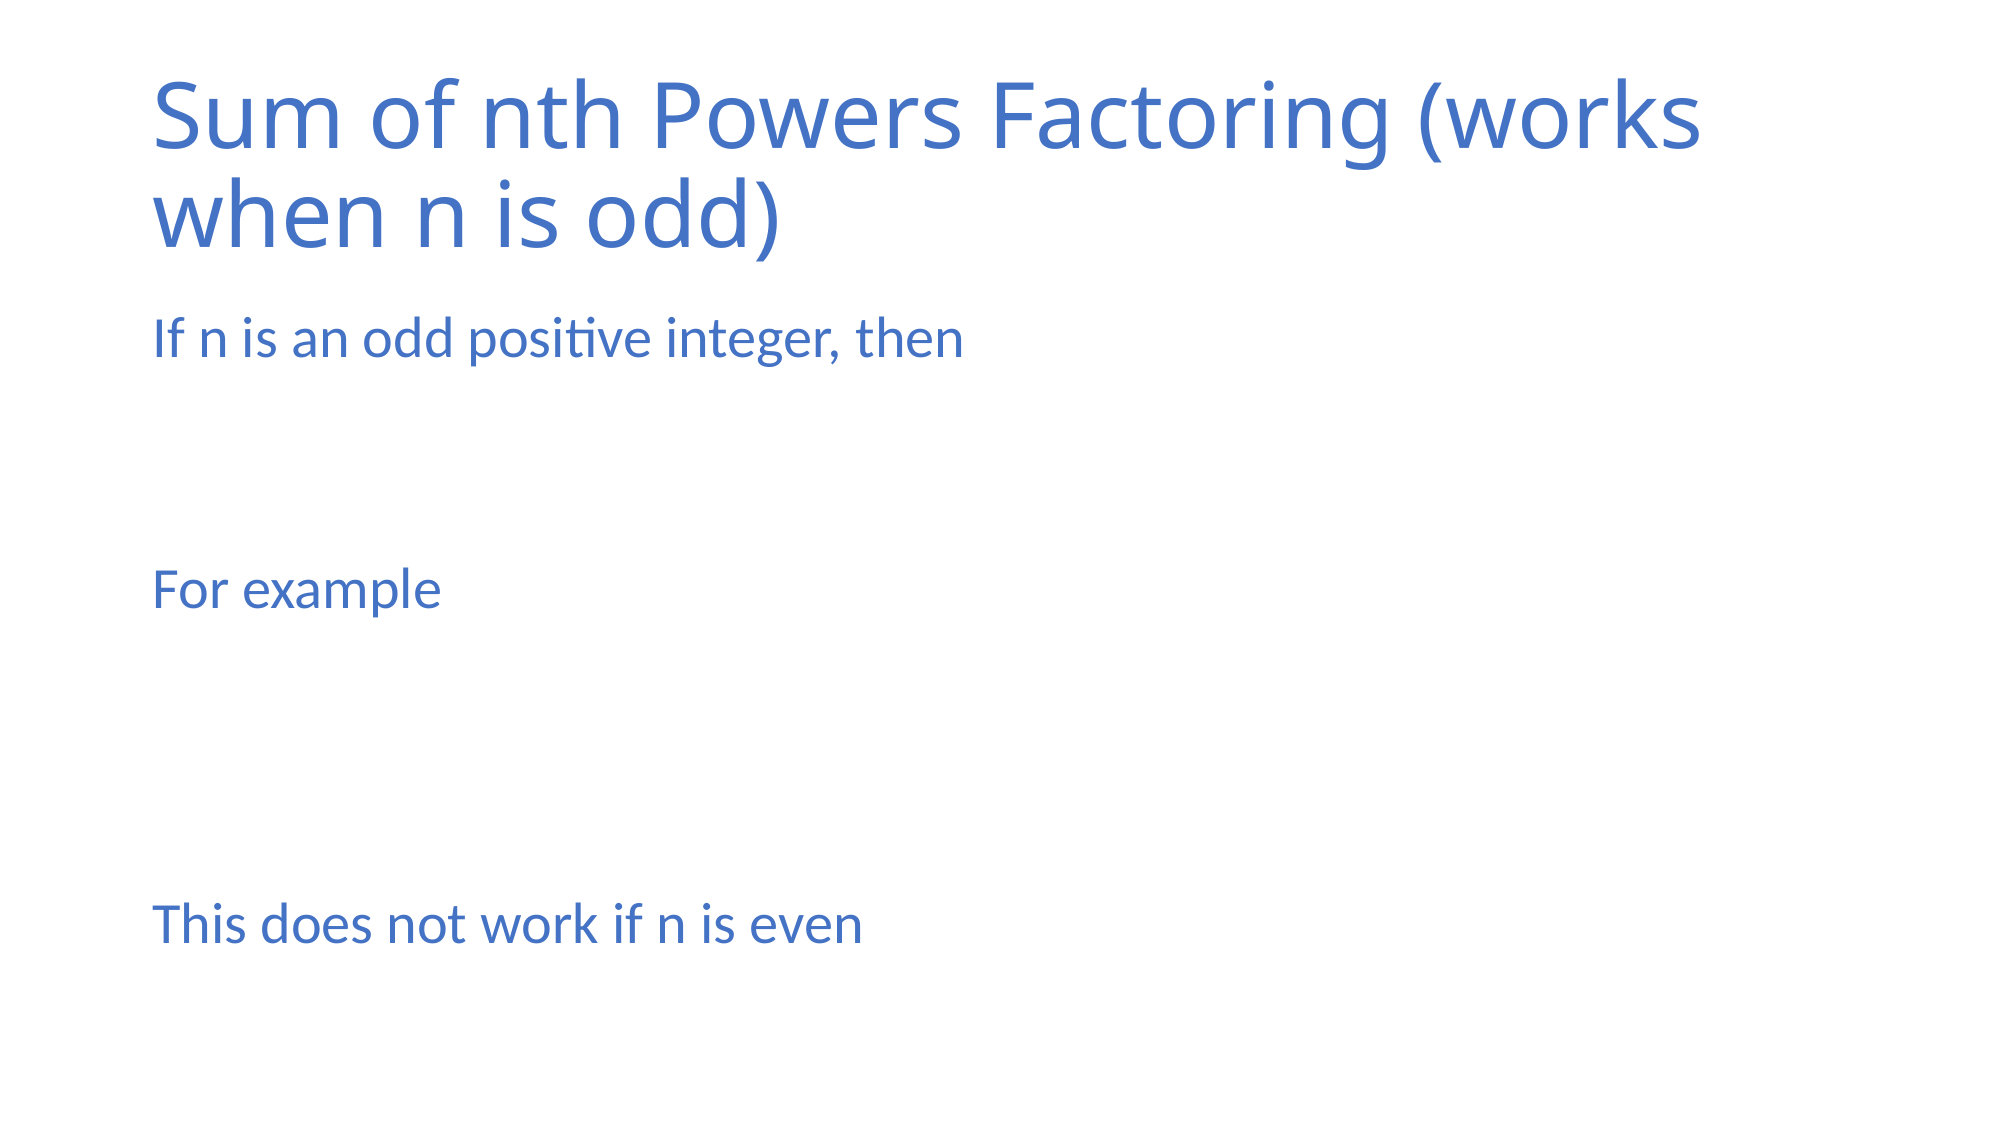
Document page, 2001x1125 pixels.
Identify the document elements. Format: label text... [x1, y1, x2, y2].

title Sum of nth Powers Factoring (works when n is odd) [137, 59, 1863, 278]
